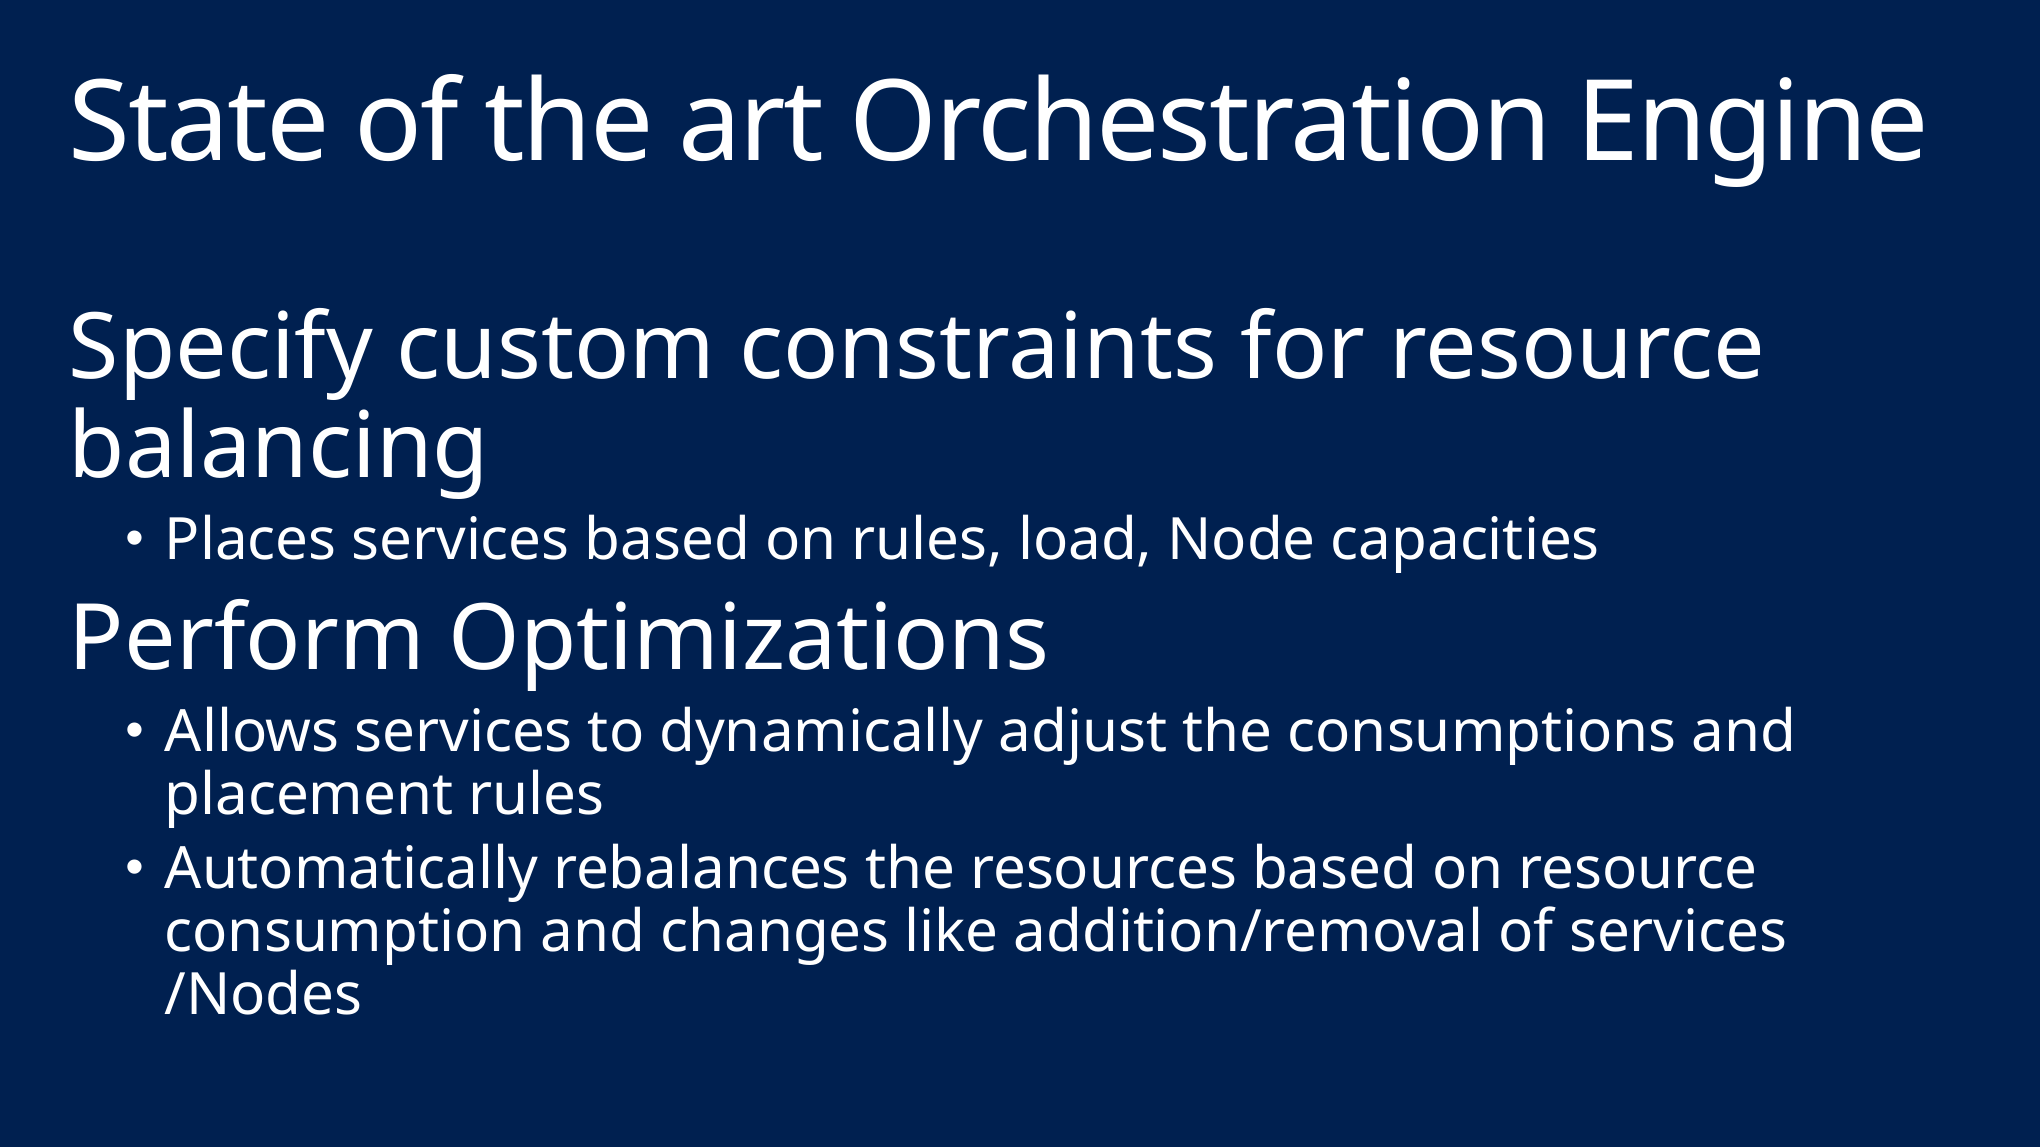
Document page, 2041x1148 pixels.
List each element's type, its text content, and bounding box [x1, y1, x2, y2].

title State of the art Orchestration Engine [45, 48, 1996, 199]
list Specify custom constraints for resource balancing Places services based on rules, load, Node capacities Perform Optimizations Allows services to dynamically adjust the consumptions and placement rules Automatically rebalances the resources based on resource consumption and changes like addition/removal of services /Nodes [45, 284, 1996, 898]
